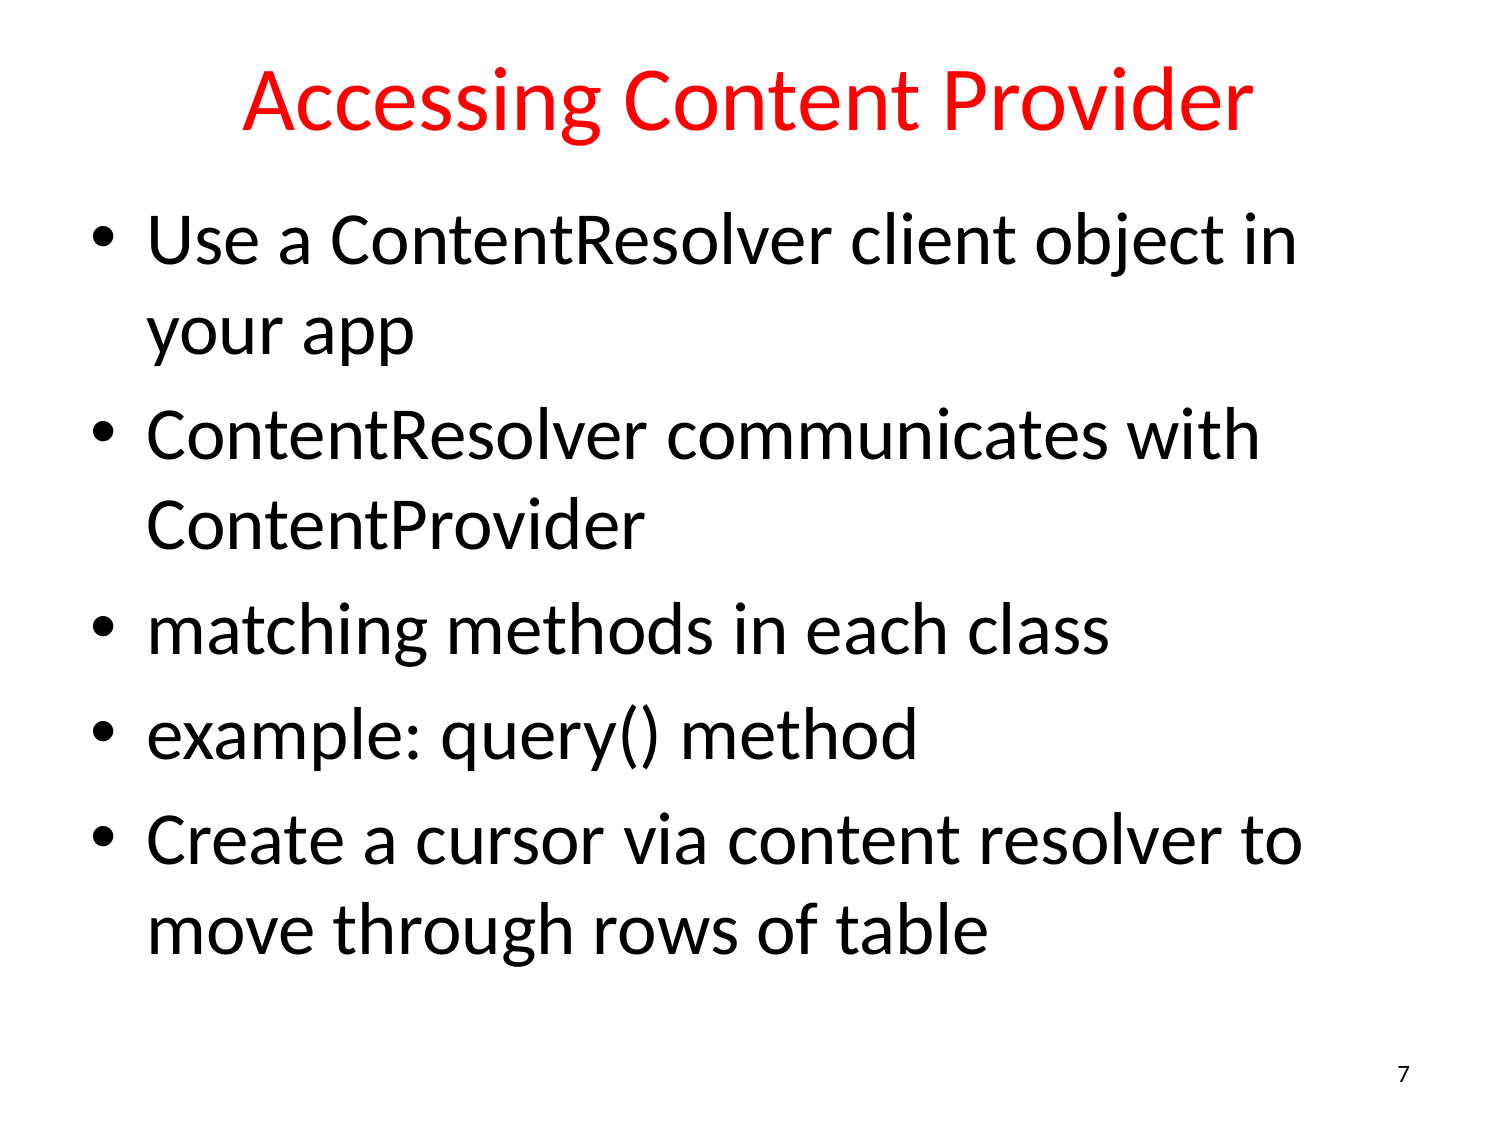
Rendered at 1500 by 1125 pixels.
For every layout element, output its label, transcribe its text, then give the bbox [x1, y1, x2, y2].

list Use a ContentResolver client object in your app ContentResolver communicates with ContentProvider matching methods in each class example: query() method Create a cursor via content resolver to move through rows of table [75, 182, 1425, 1038]
title Accessing Content Provider [75, 0, 1425, 182]
slide_number 7 [1074, 1042, 1425, 1103]
